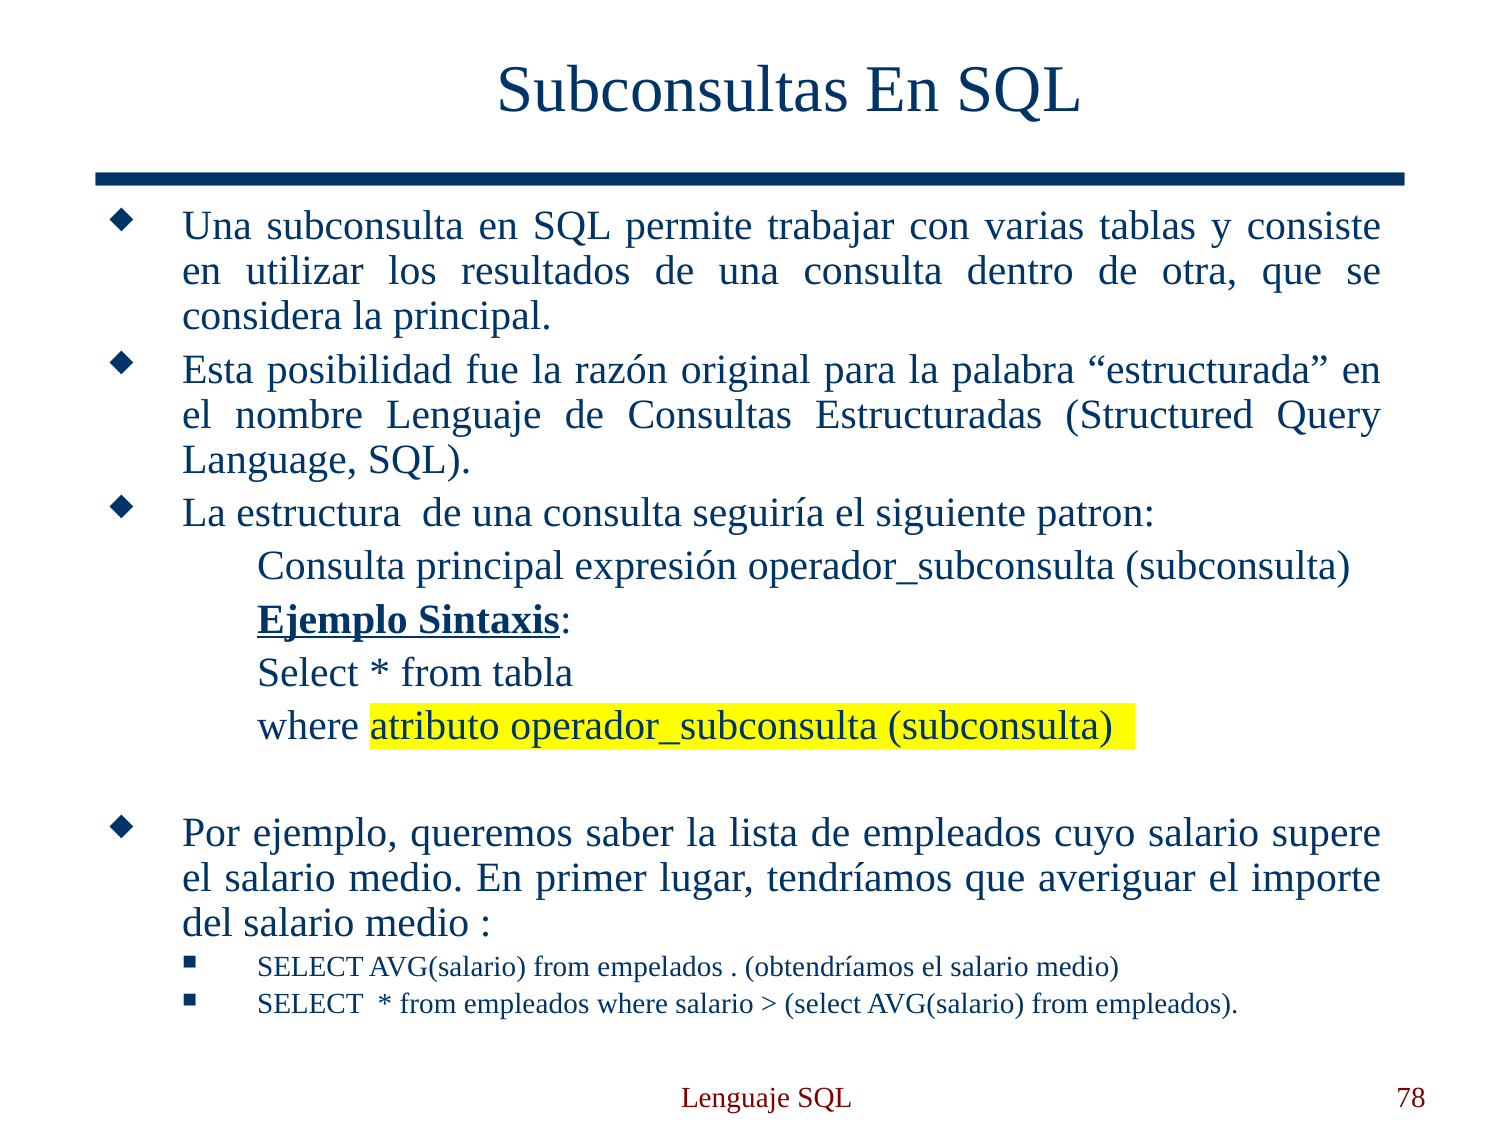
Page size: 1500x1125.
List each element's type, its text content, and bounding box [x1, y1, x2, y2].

title Subconsultas En SQL [184, 20, 1397, 161]
list Una subconsulta en SQL permite trabajar con varias tablas y consiste en utilizar los resultados de una consulta dentro de otra, que se considera la principal. Esta posibilidad fue la razón original para la palabra “estructurada” en el nombre Lenguaje de Consultas Estructuradas (Structured Query Language, SQL). La estructura de una consulta seguiría el siguiente patron: Consulta principal expresión operador_subconsulta (subconsulta) Ejemplo Sintaxis: Select * from tabla where atributo operador_subconsulta (subconsulta) Por ejemplo, queremos saber la lista de empleados cuyo salario supere el salario medio. En primer lugar, tendríamos que averiguar el importe del salario medio : SELECT AVG(salario) from empelados . (obtendríamos el salario medio) SELECT * from empleados where salario > (select AVG(salario) from empleados). [92, 196, 1398, 1047]
slide_number 78 [1080, 1045, 1442, 1122]
footer Lenguaje SQL [513, 1047, 1021, 1122]
